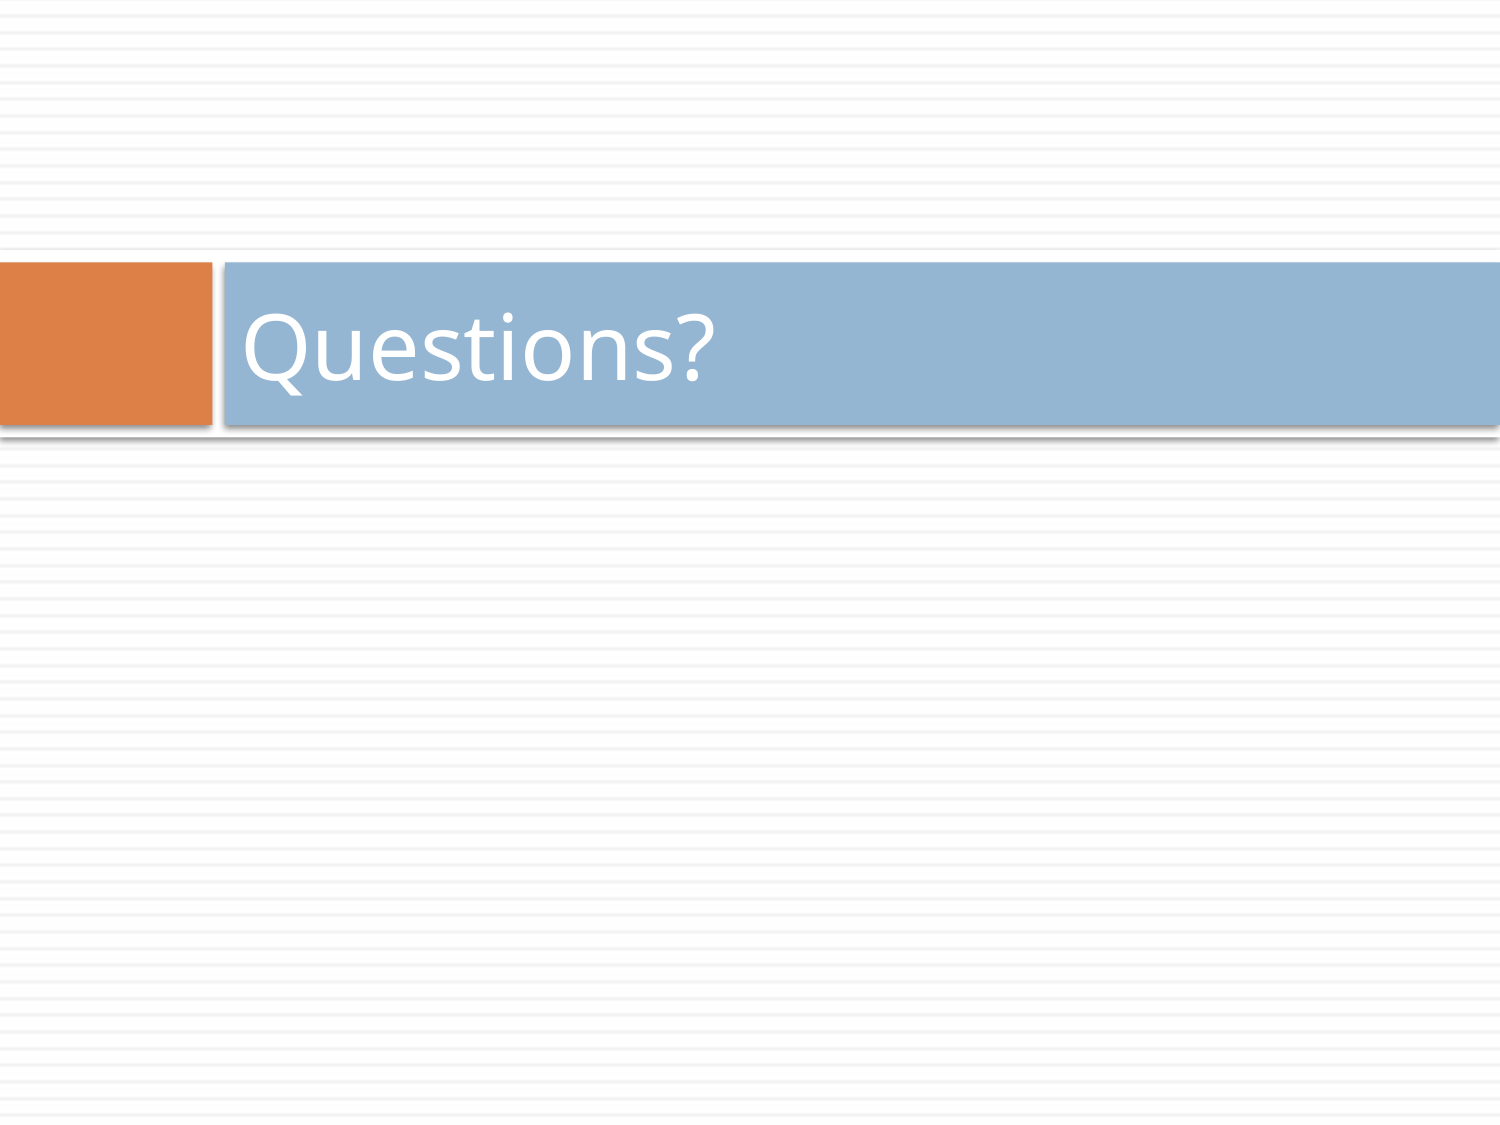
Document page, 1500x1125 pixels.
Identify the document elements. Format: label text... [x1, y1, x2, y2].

title Questions? [225, 262, 1475, 425]
